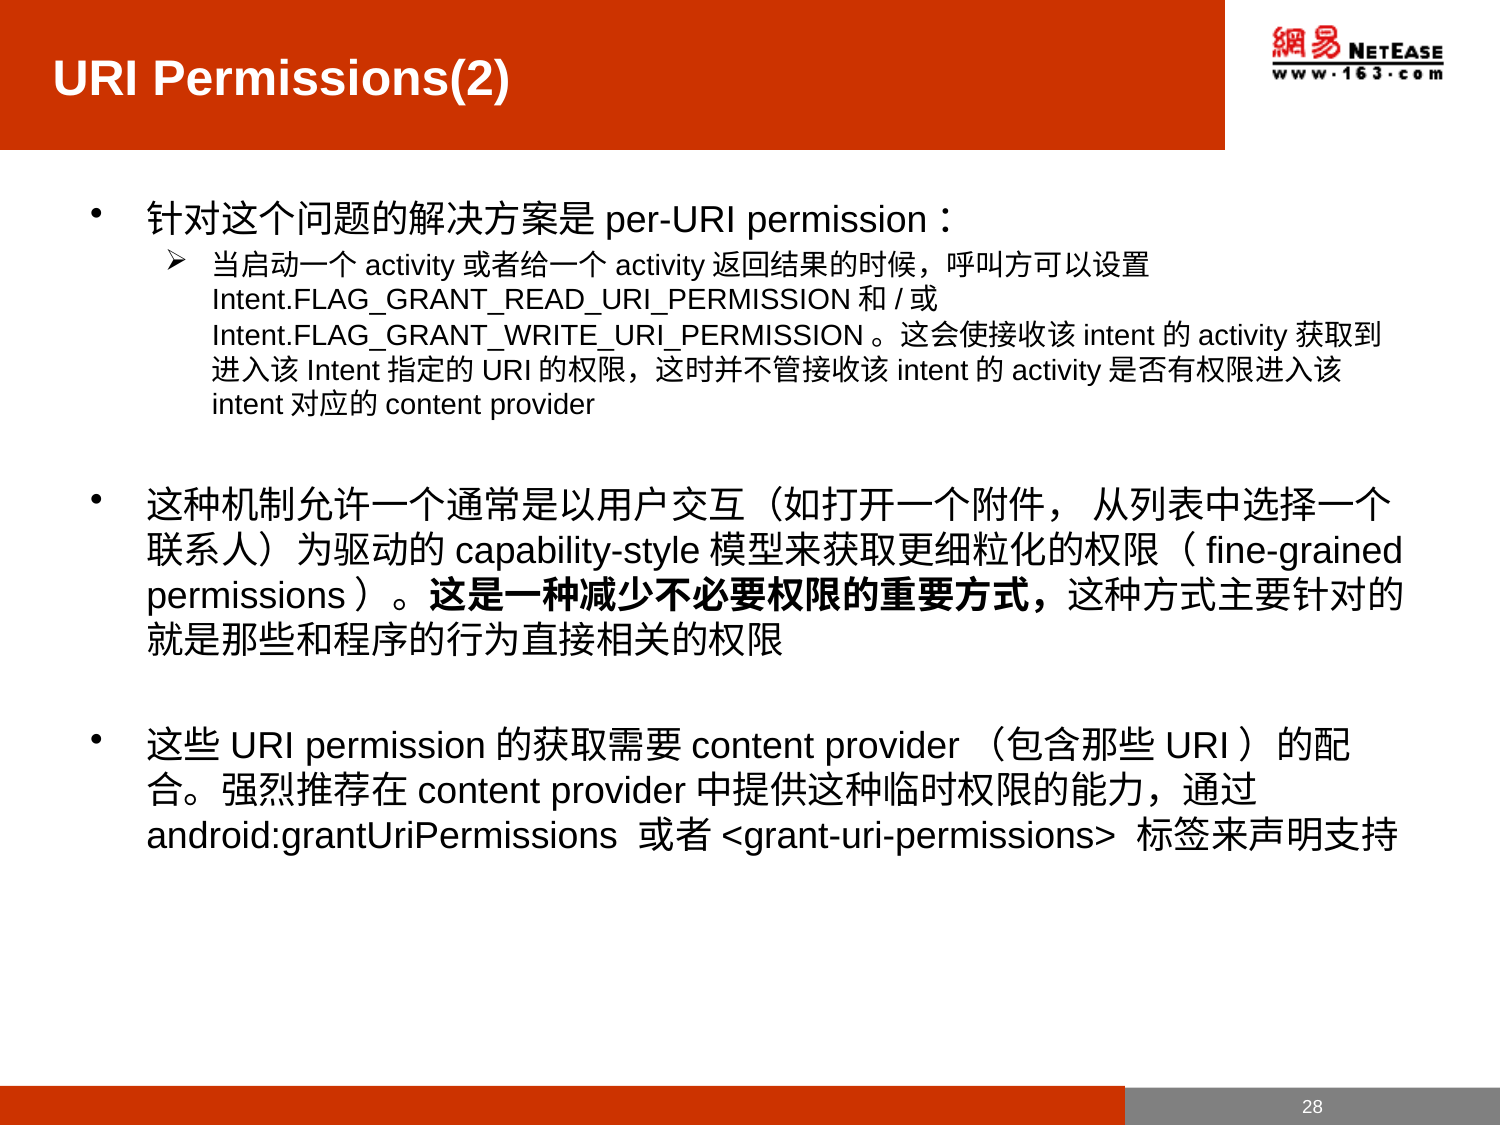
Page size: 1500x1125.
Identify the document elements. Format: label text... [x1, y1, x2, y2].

list 针对这个问题的解决方案是per-URI permission： 当启动一个activity或者给一个activity返回结果的时候，呼叫方可以设置Intent.FLAG_GRANT_READ_URI_PERMISSION和/或Intent.FLAG_GRANT_WRITE_URI_PERMISSION。这会使接收该intent的activity获取到进入该Intent指定的URI的权限，这时并不管接收该intent的activity是否有权限进入该intent对应的content provider 这种机制允许一个通常是以用户交互（如打开一个附件， 从列表中选择一个联系人）为驱动的capability-style模型来获取更细粒化的权限（fine-grained permissions）。这是一种减少不必要权限的重要方式，这种方式主要针对的就是那些和程序的行为直接相关的权限 这些URI permission的获取需要content provider（包含那些URI）的配合。强烈推荐在content provider中提供这种临时权限的能力，通过android:grantUriPermissions 或者<grant-uri-permissions> 标签来声明支持 [74, 187, 1426, 1051]
footer [0, 1085, 1126, 1125]
picture [1262, 24, 1455, 86]
slide_number 28 [1124, 1087, 1500, 1125]
title URI Permissions(2) [37, 0, 1038, 151]
